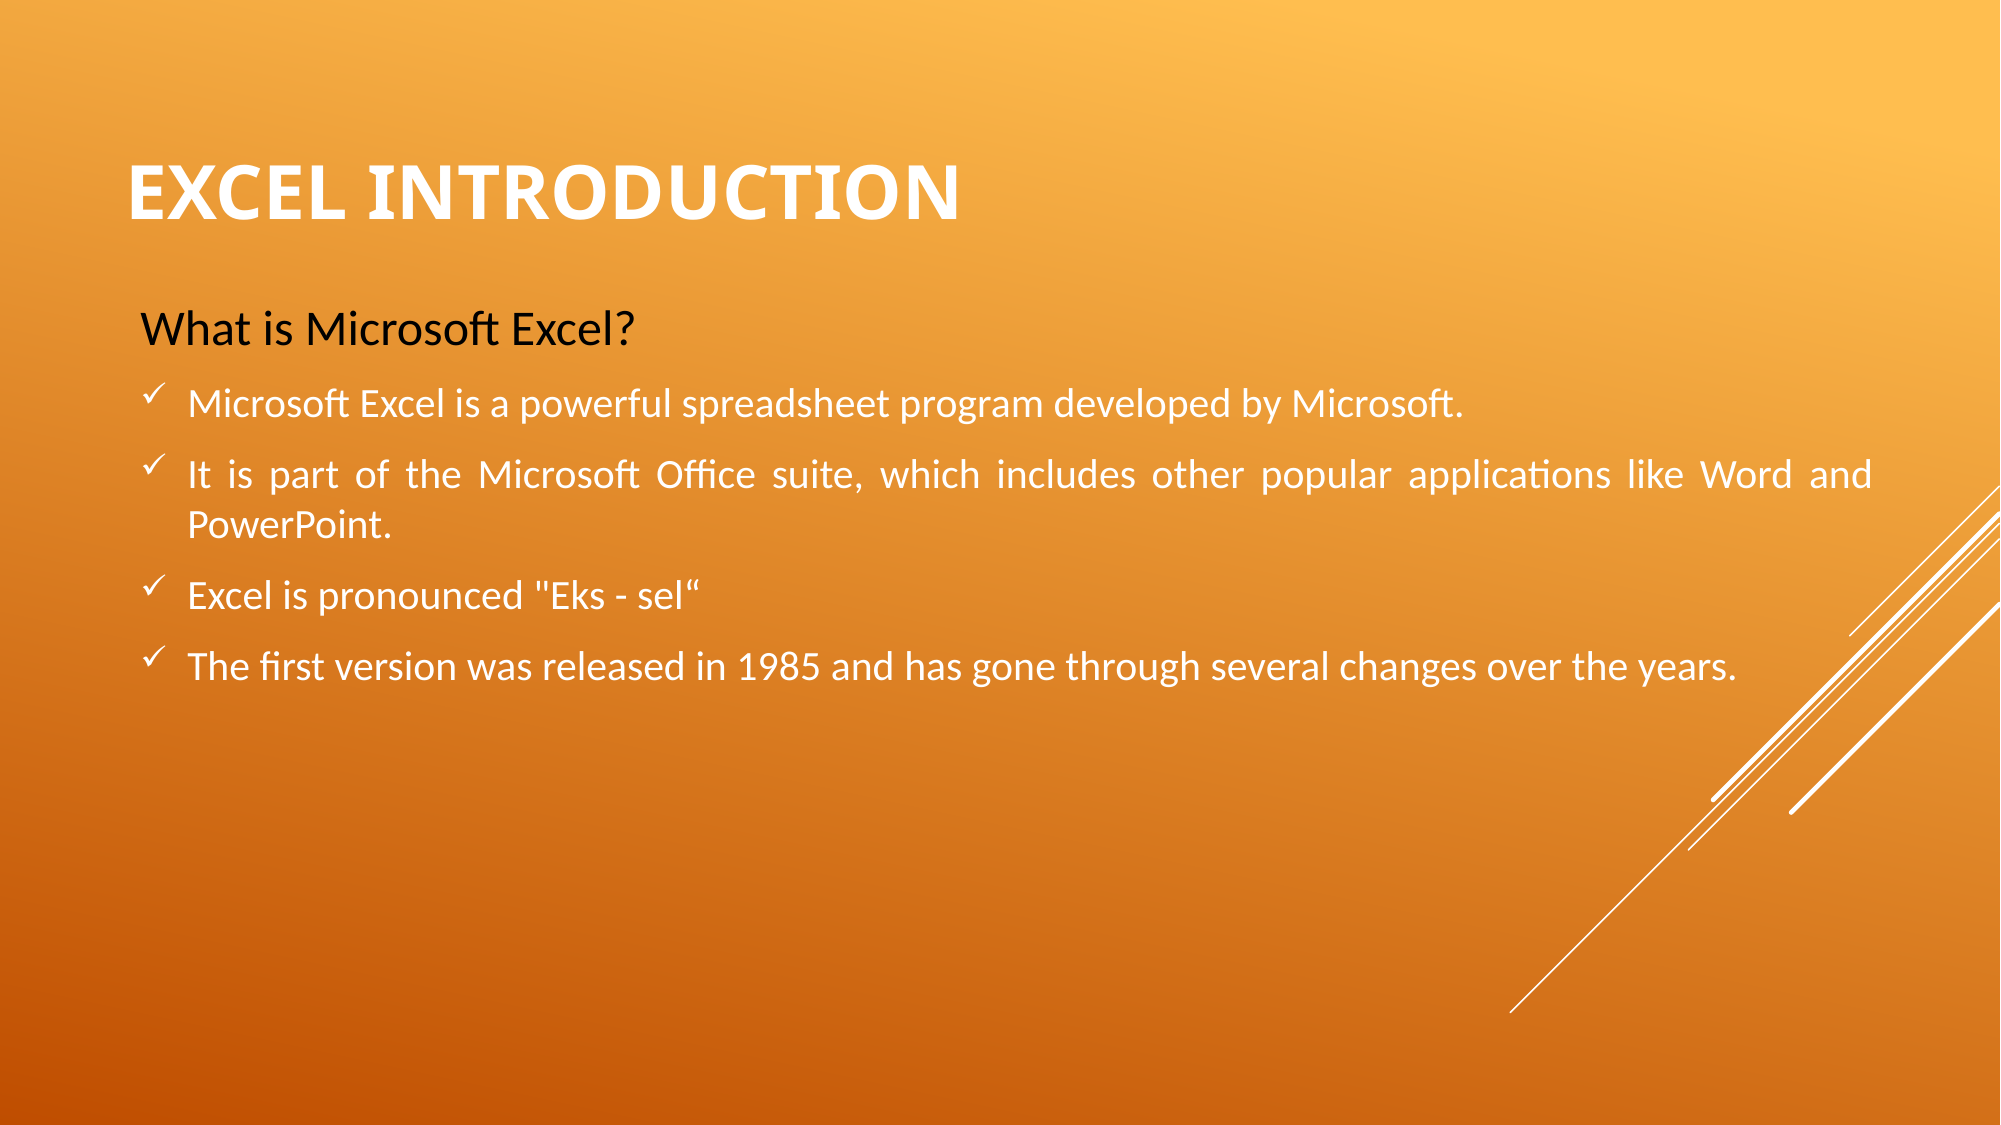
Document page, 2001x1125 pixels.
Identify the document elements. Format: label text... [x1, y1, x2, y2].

title Excel Introduction [110, 41, 1890, 242]
list What is Microsoft Excel? Microsoft Excel is a powerful spreadsheet program developed by Microsoft. It is part of the Microsoft Office suite, which includes other popular applications like Word and PowerPoint. Excel is pronounced "Eks - sel“ The first version was released in 1985 and has gone through several changes over the years. [125, 287, 1890, 984]
